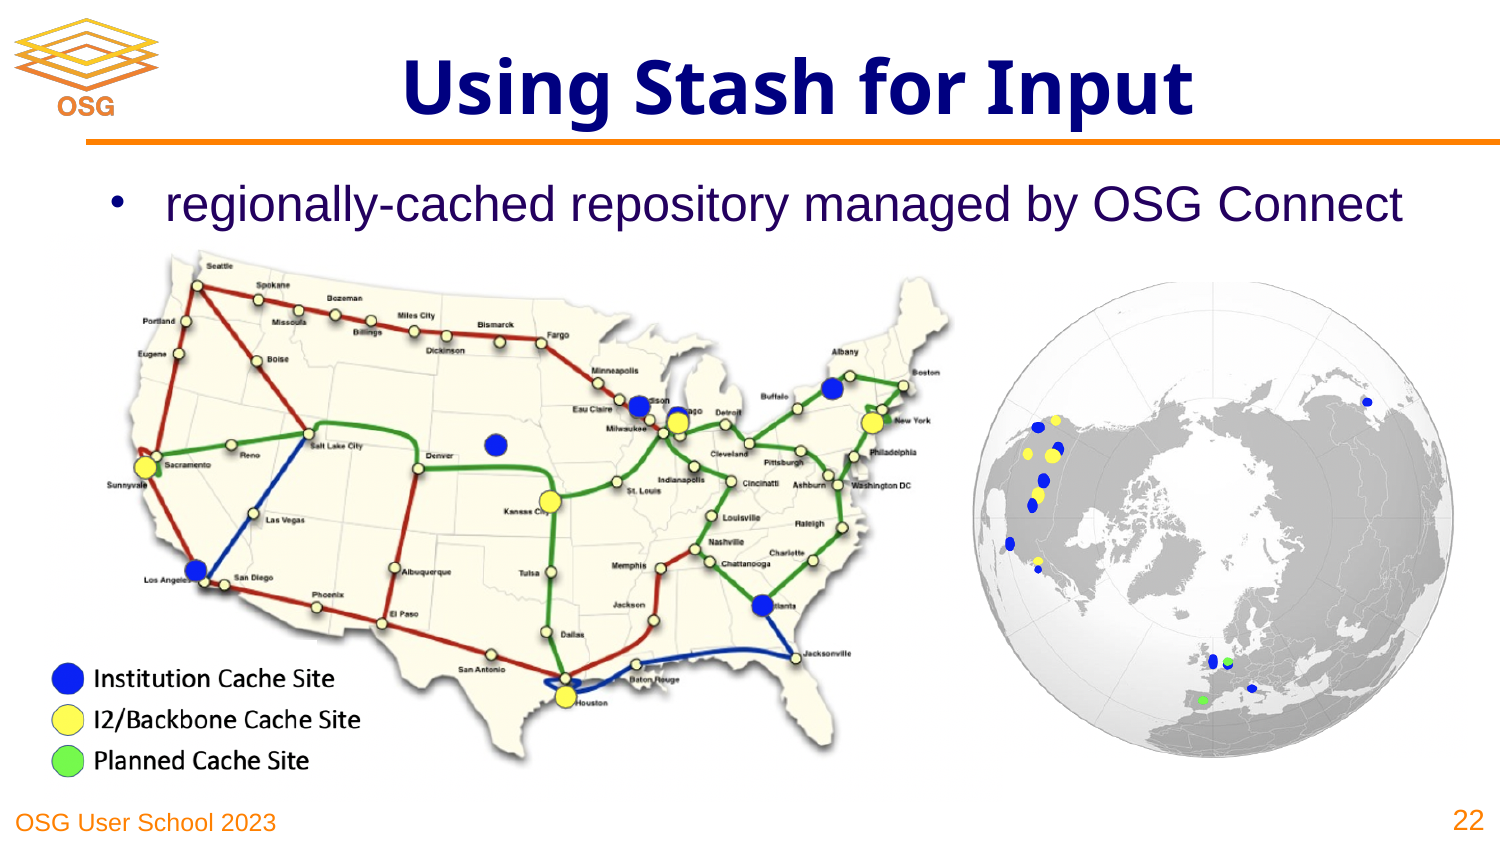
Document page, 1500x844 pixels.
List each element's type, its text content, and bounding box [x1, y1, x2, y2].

slide_number ‹#› [1431, 787, 1500, 844]
picture [26, 233, 1487, 803]
title Using Stash for Input [201, 14, 1394, 155]
list regionally-cached repository managed by OSG Connect [93, 164, 1446, 232]
picture [14, 18, 159, 116]
